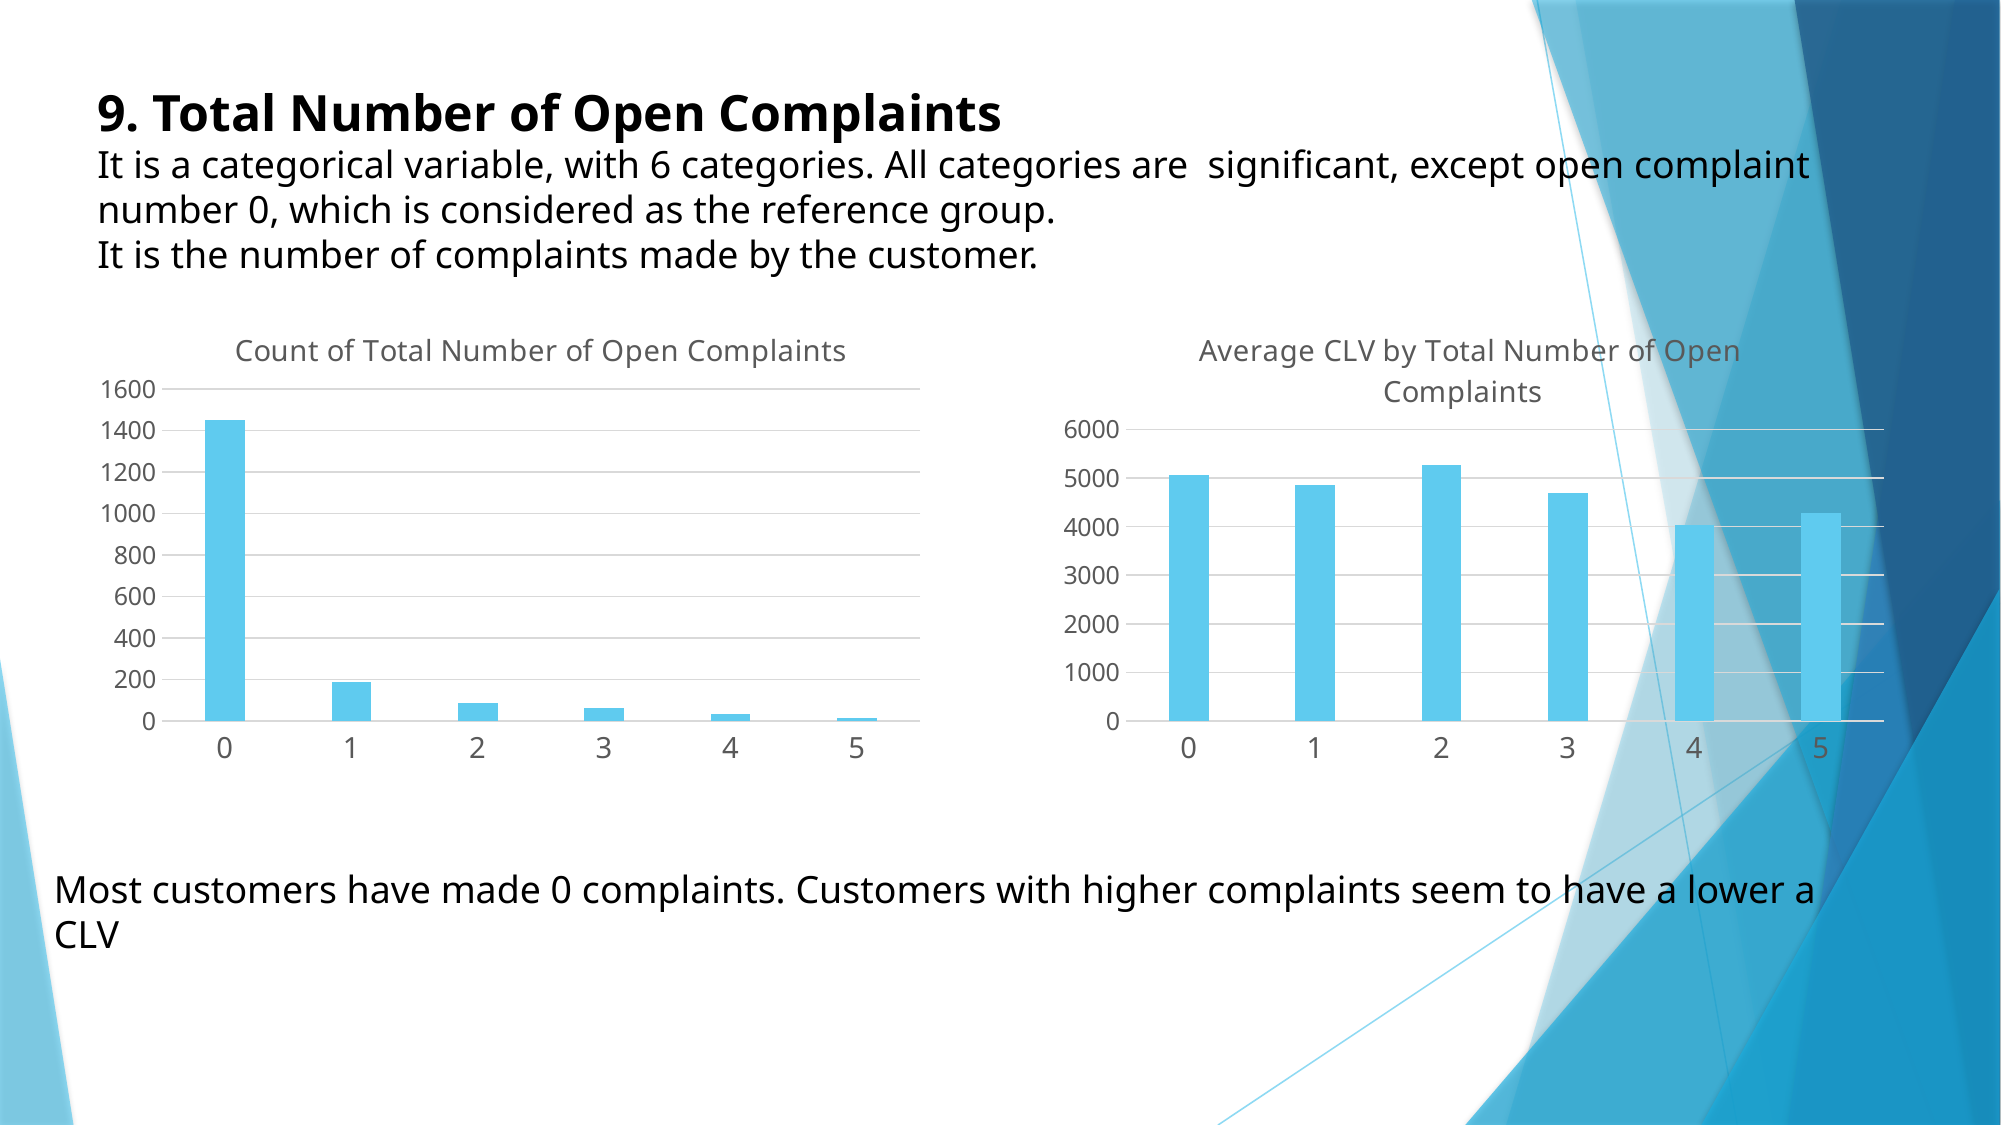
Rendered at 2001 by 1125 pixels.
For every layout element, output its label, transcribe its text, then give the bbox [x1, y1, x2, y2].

chart [1045, 285, 1902, 778]
text_box Most customers have made 0 complaints. Customers with higher complaints seem to have a lower a CLV [39, 858, 1837, 964]
text_box 9. Total Number of Open Complaints It is a categorical variable, with 6 categories. All categories are significant, except open complaint number 0, which is considered as the reference group. It is the number of complaints made by the customer. [82, 73, 1881, 284]
chart [82, 285, 938, 778]
